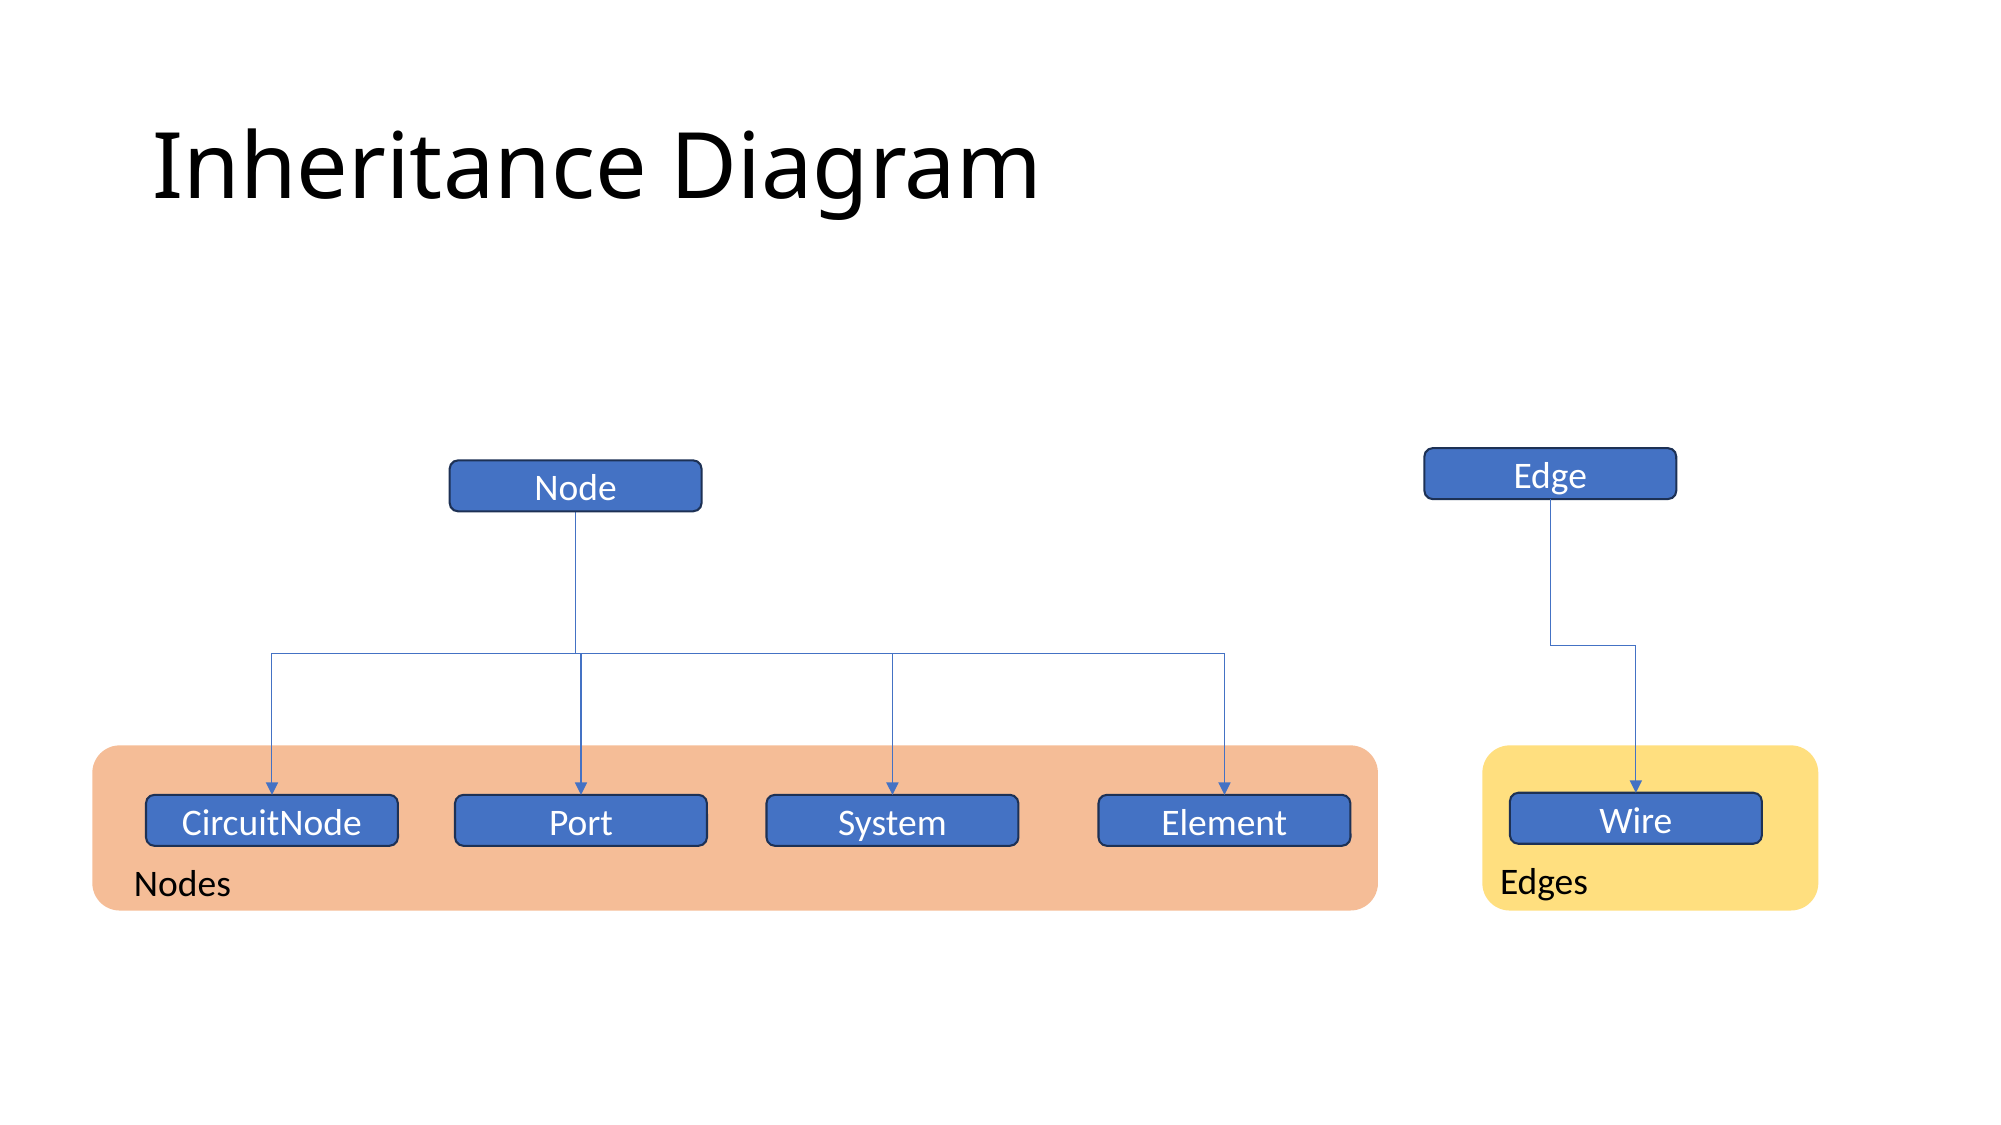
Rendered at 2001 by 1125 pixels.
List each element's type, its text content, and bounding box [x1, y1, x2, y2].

text_box Node [448, 459, 703, 513]
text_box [1446, 603, 1740, 689]
title Inheritance Diagram [137, 59, 1863, 278]
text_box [592, 494, 758, 812]
text_box Port [453, 793, 709, 847]
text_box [758, 328, 1042, 978]
text_box [92, 745, 758, 911]
text_box Nodes [119, 852, 251, 912]
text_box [282, 501, 566, 805]
text_box [1482, 745, 1819, 911]
text_box Wire [1508, 791, 1763, 845]
text_box Element [1097, 793, 1352, 847]
text_box [1042, 745, 1378, 911]
text_box Edge [1423, 447, 1678, 501]
text_box Edges [1485, 849, 1617, 910]
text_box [436, 650, 592, 656]
text_box CircuitNode [144, 793, 400, 847]
